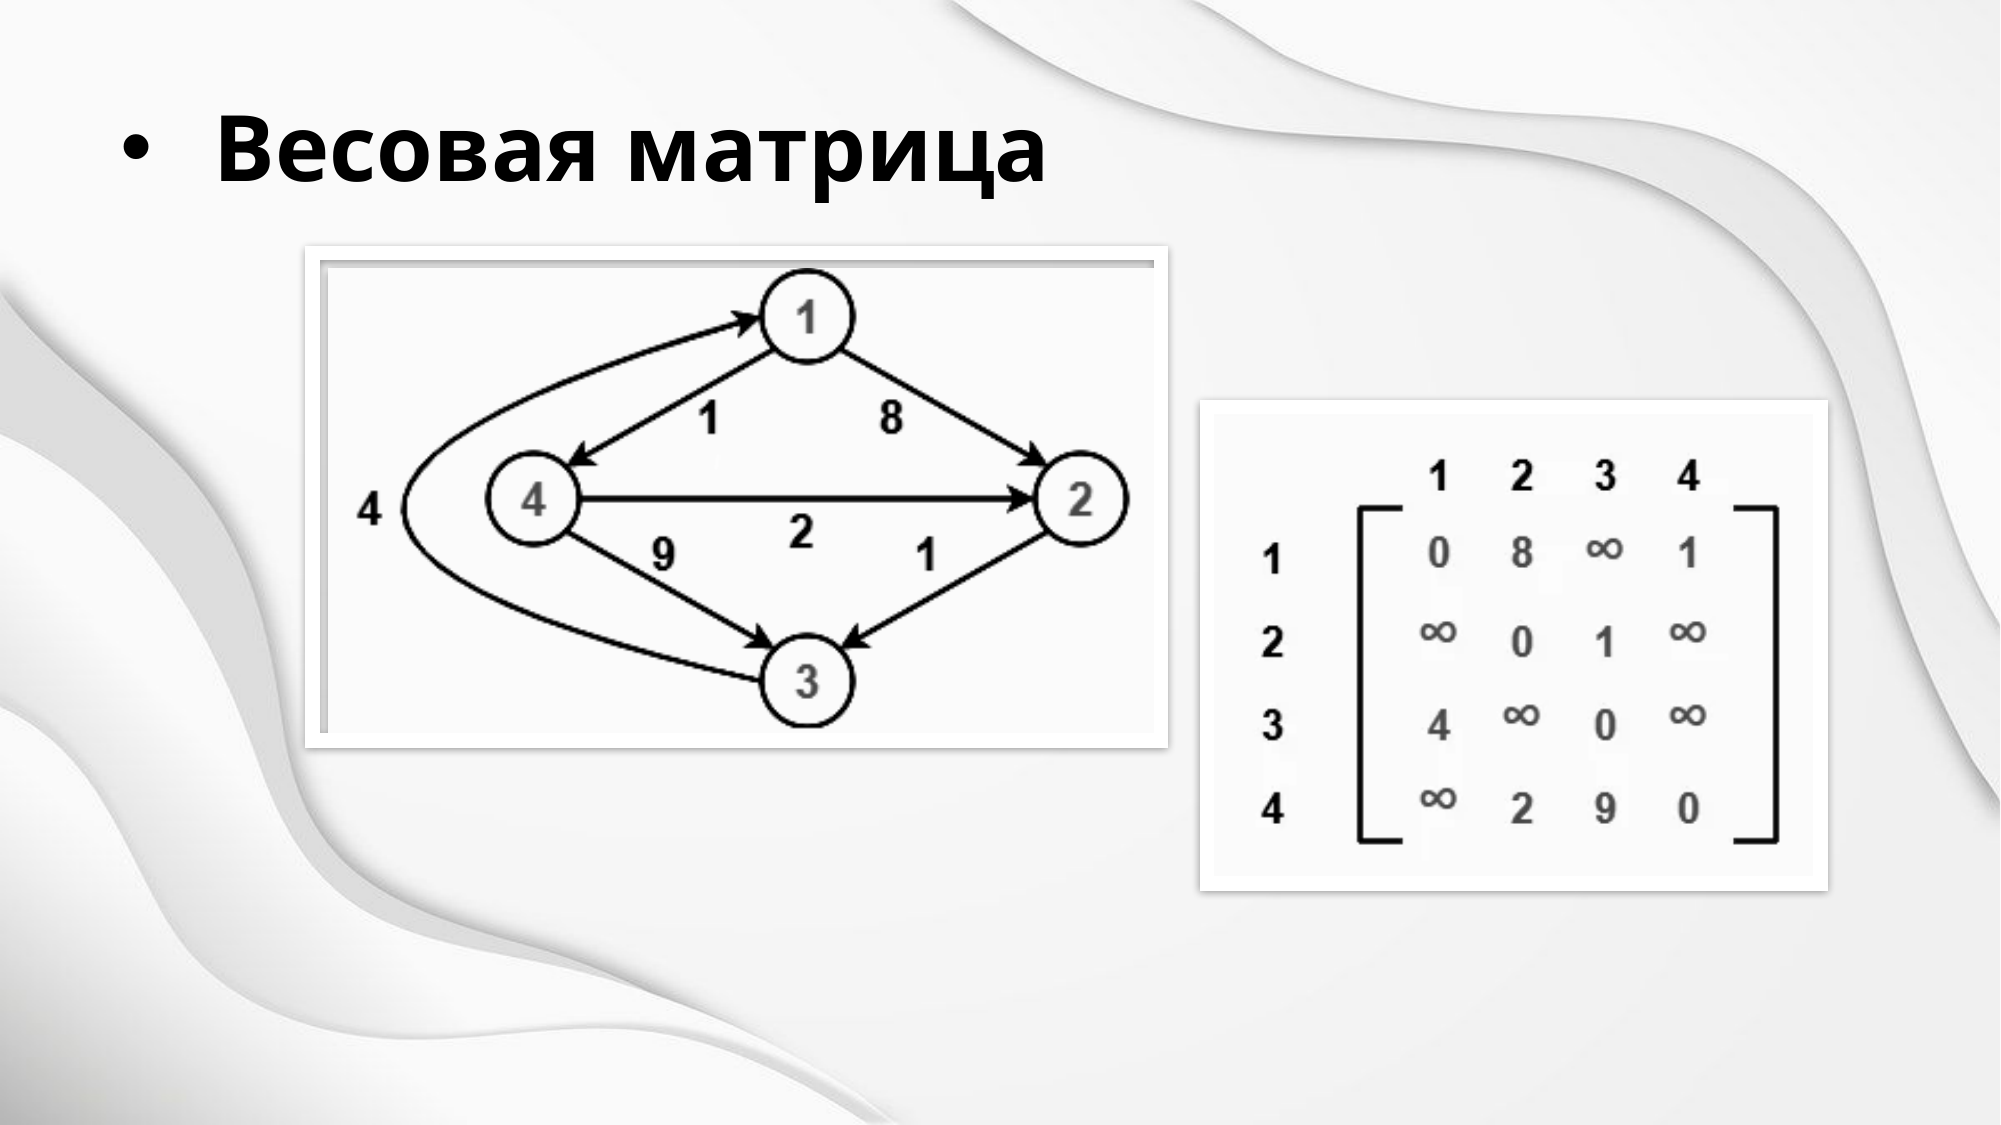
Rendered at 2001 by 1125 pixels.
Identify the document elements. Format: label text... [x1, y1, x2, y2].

title Весовая матрица [104, 42, 1830, 261]
picture [0, 0, 2001, 1125]
